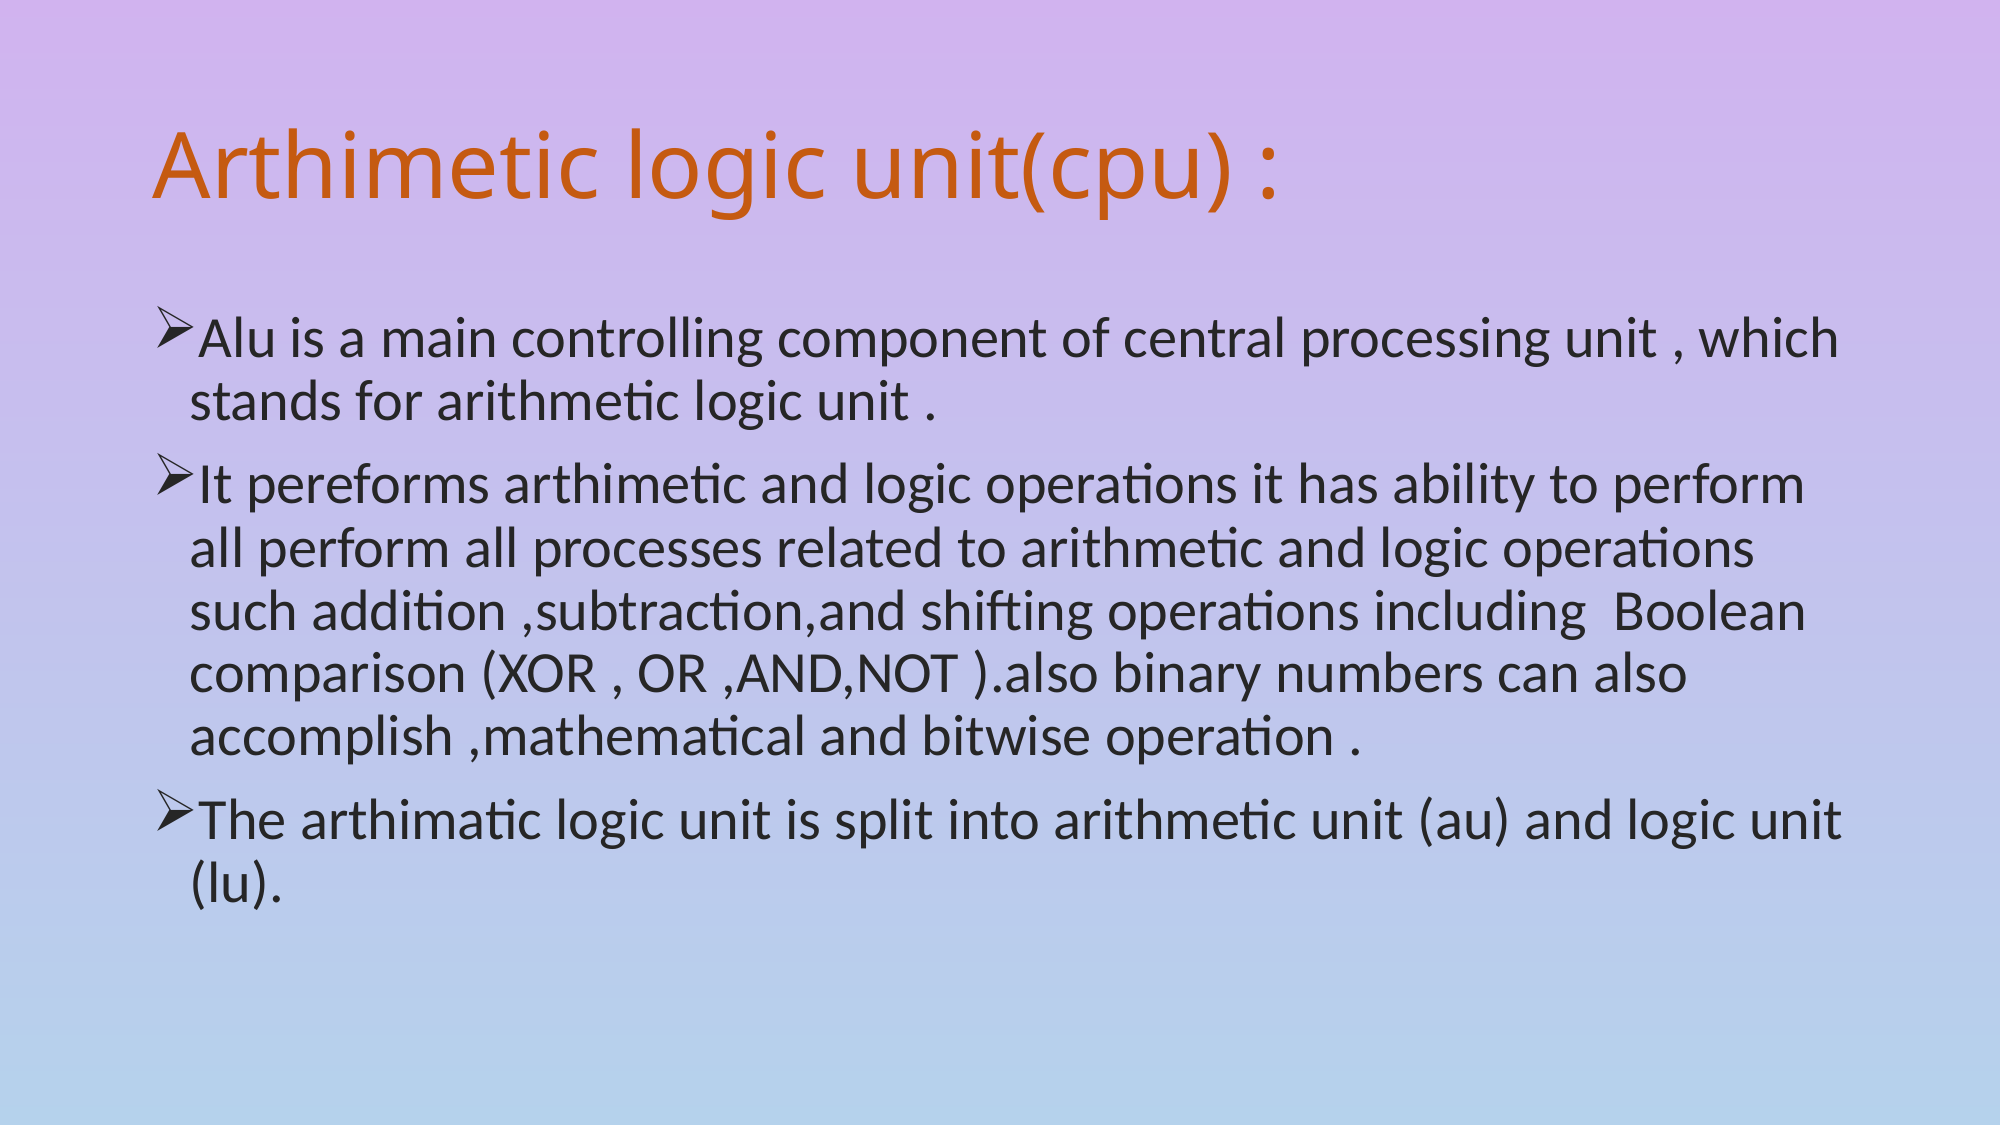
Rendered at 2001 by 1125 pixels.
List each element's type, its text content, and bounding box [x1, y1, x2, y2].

title Arthimetic logic unit(cpu) : [137, 59, 1863, 278]
list Alu is a main controlling component of central processing unit , which stands for arithmetic logic unit . It pereforms arthimetic and logic operations it has ability to perform all perform all processes related to arithmetic and logic operations such addition ,subtraction,and shifting operations including Boolean comparison (XOR , OR ,AND,NOT ).also binary numbers can also accomplish ,mathematical and bitwise operation . The arthimatic logic unit is split into arithmetic unit (au) and logic unit (lu). [137, 299, 1863, 1125]
